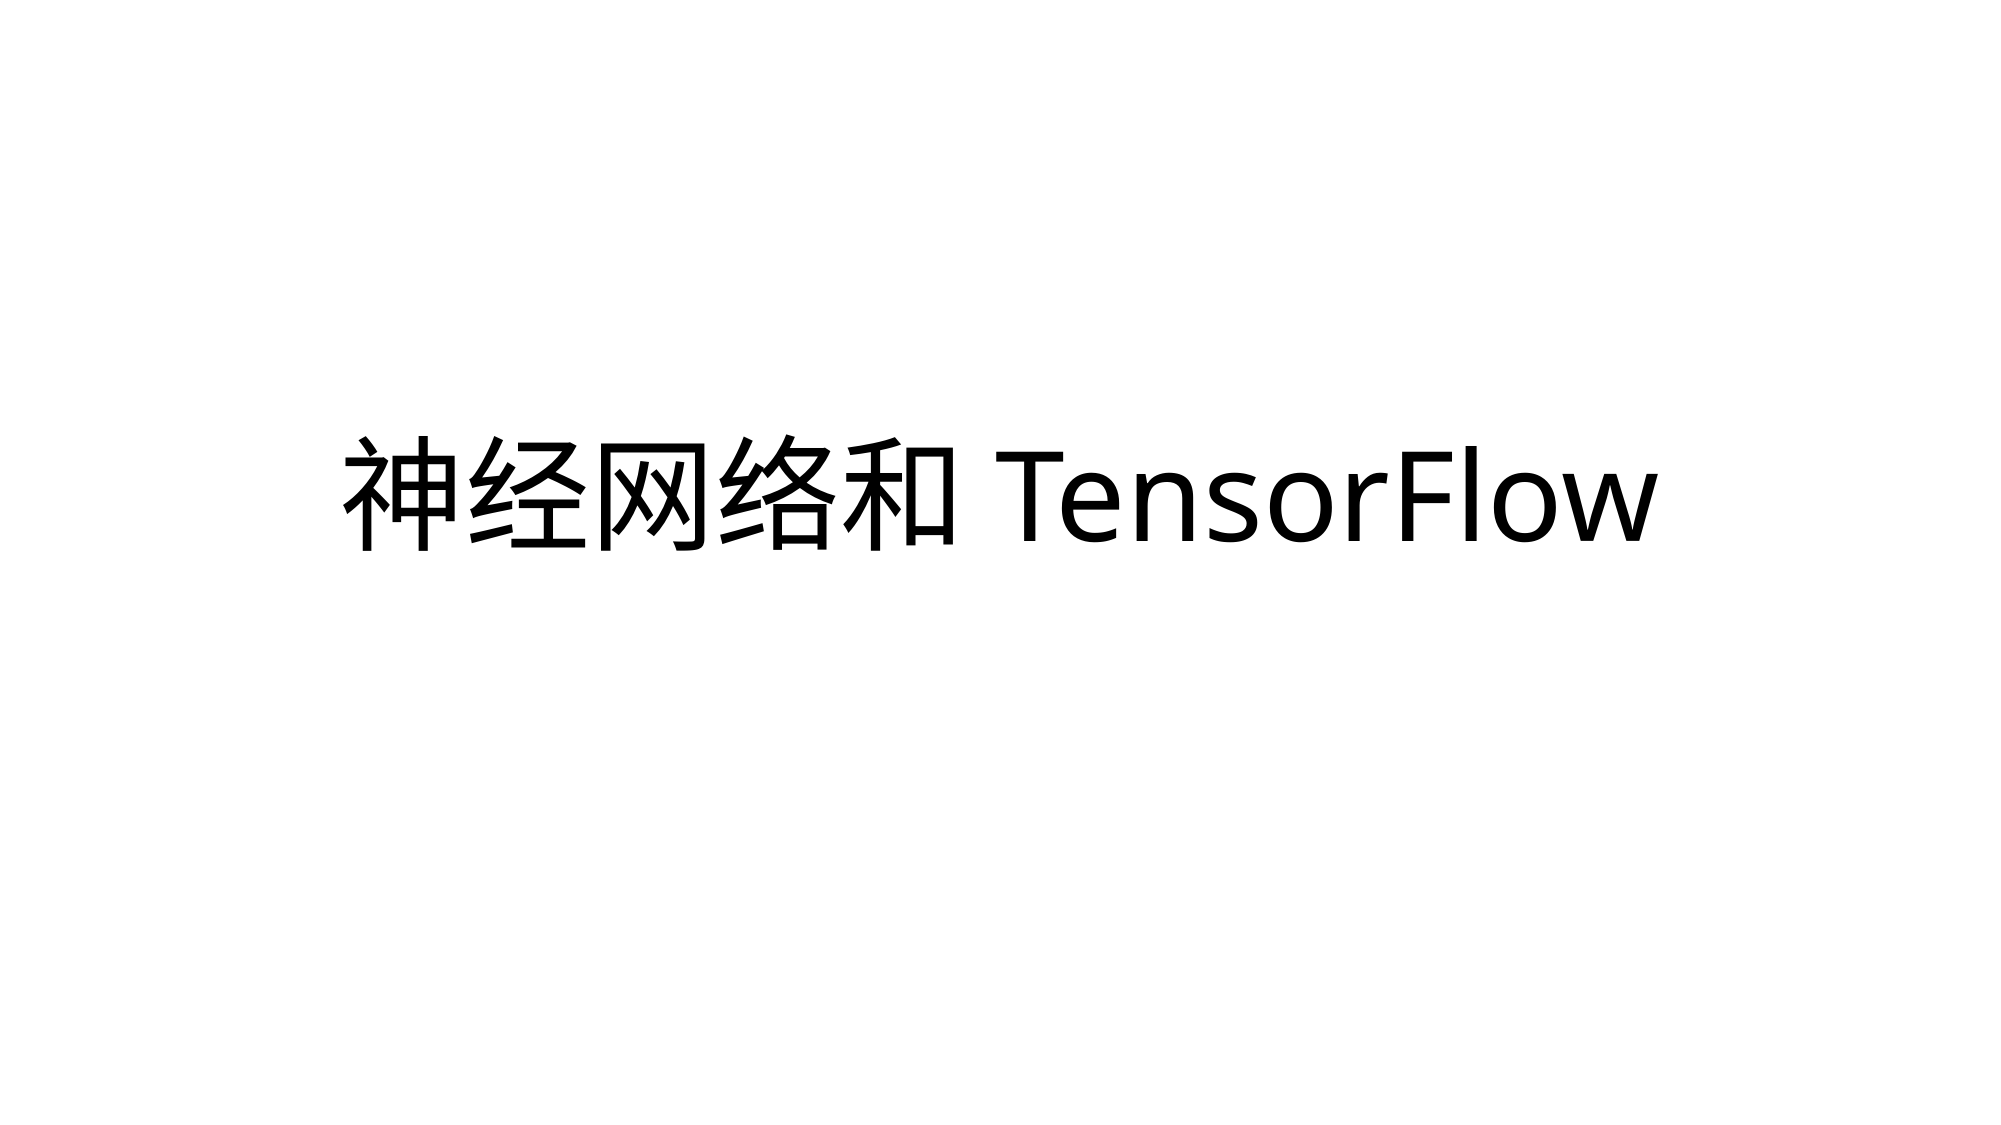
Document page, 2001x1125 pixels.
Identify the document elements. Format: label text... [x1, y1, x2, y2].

title 神经网络和TensorFlow [249, 184, 1750, 576]
